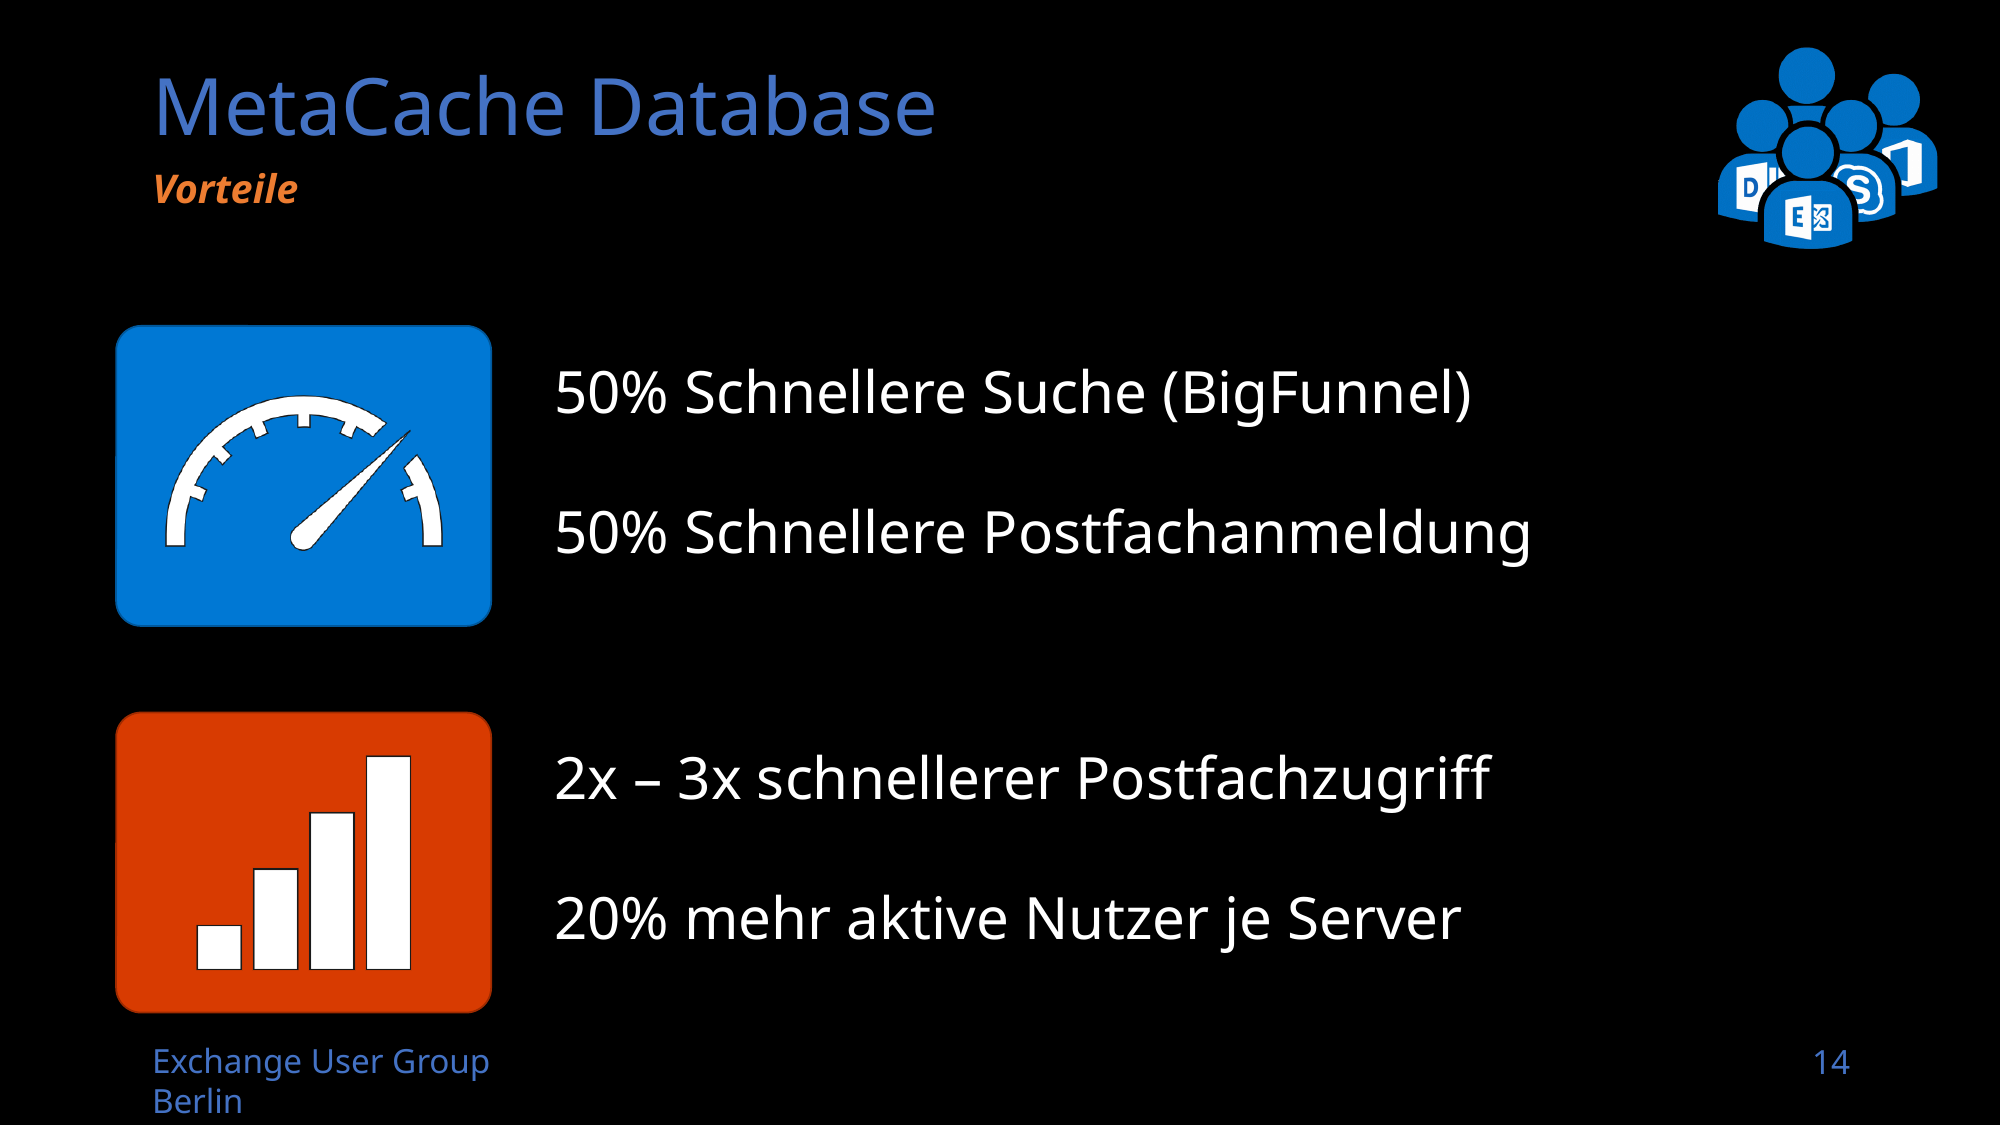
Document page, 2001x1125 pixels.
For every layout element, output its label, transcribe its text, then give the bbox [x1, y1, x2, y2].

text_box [116, 320, 1608, 626]
picture [1718, 38, 1938, 258]
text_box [116, 712, 1575, 1013]
list Vorteile [137, 162, 1584, 224]
title MetaCache Database [137, 59, 1666, 161]
